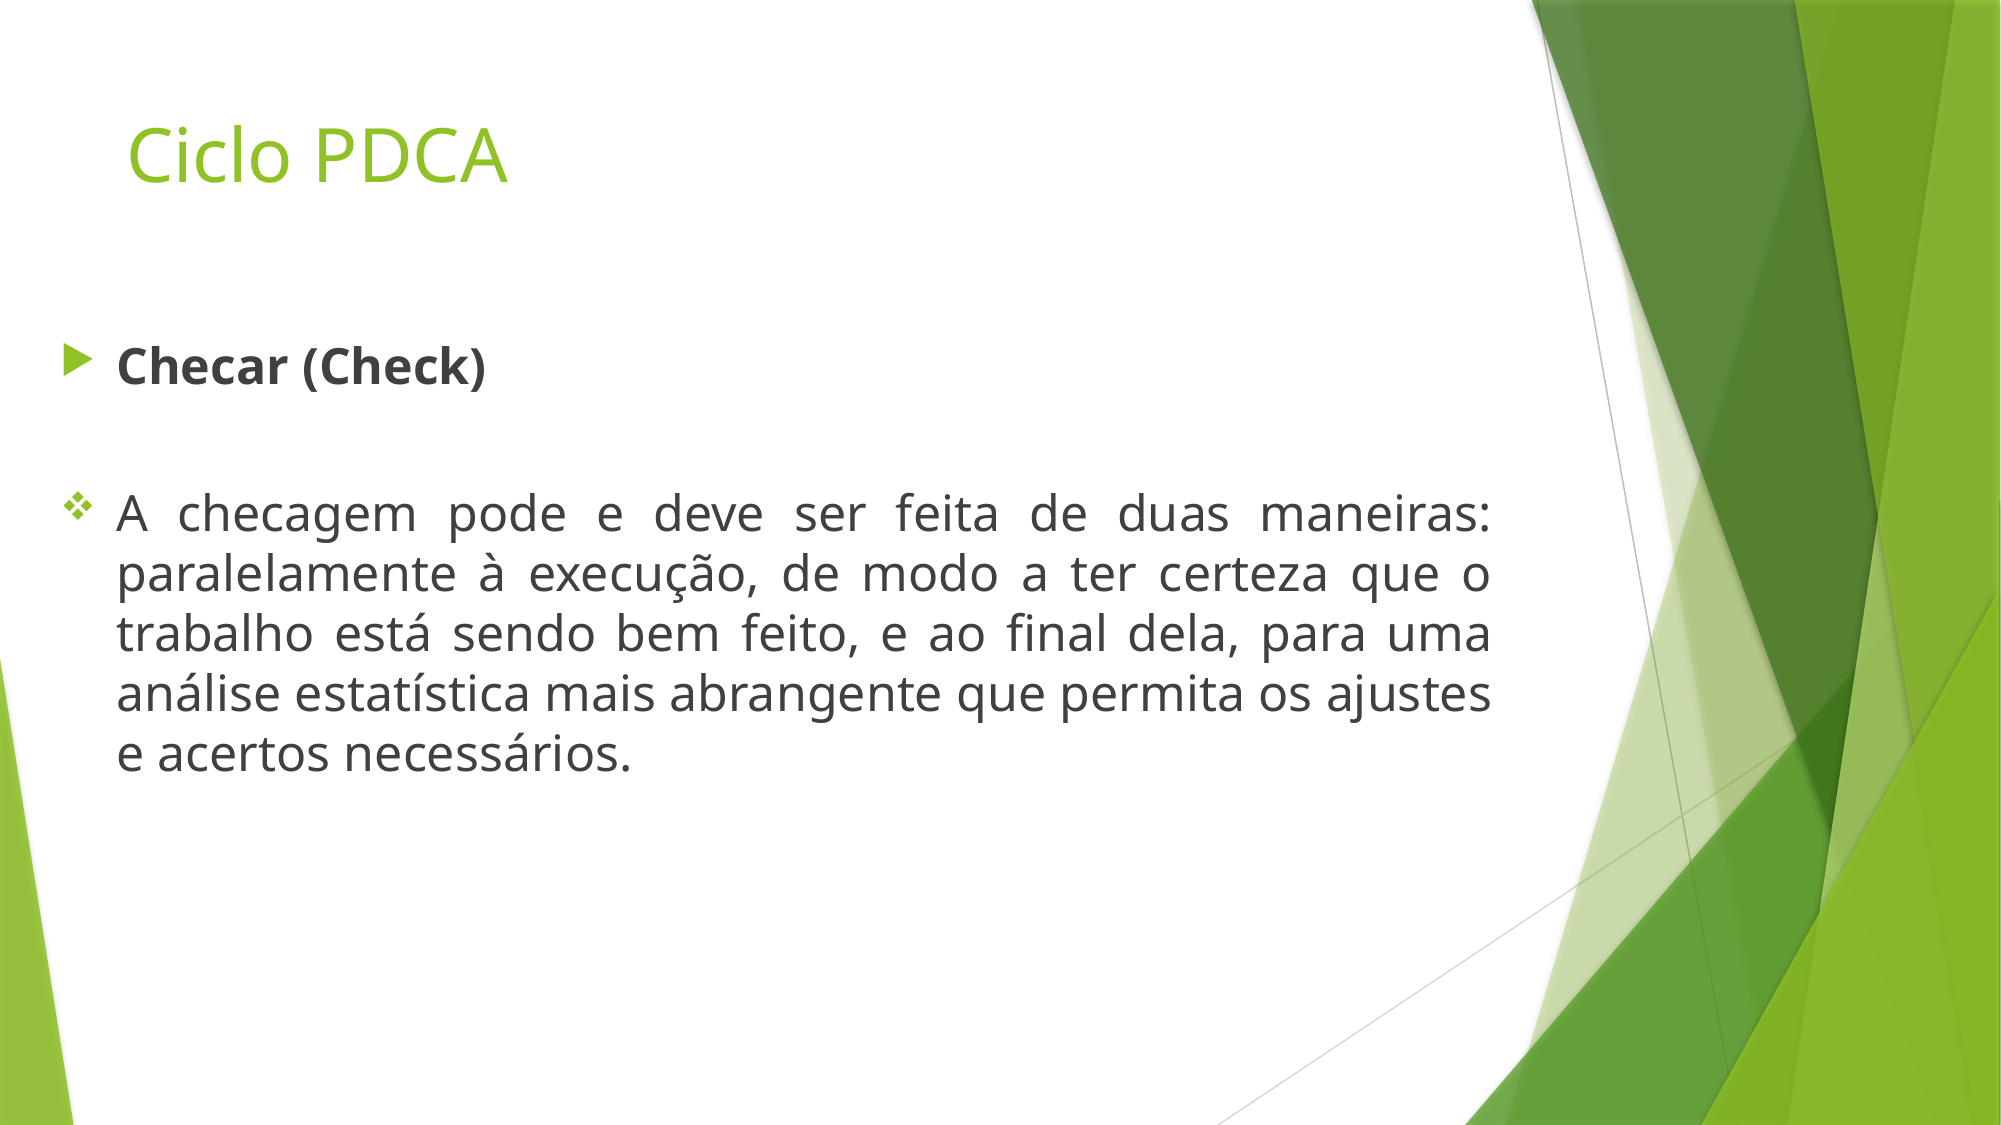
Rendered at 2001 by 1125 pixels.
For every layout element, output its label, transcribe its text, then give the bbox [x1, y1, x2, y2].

title Ciclo PDCA [111, 99, 1522, 317]
list Checar (Check) A checagem pode e deve ser feita de duas maneiras: paralelamente à execução, de modo a ter certeza que o trabalho está sendo bem feito, e ao final dela, para uma análise estatística mais abrangente que permita os ajustes e acertos necessários. [45, 261, 1509, 1097]
